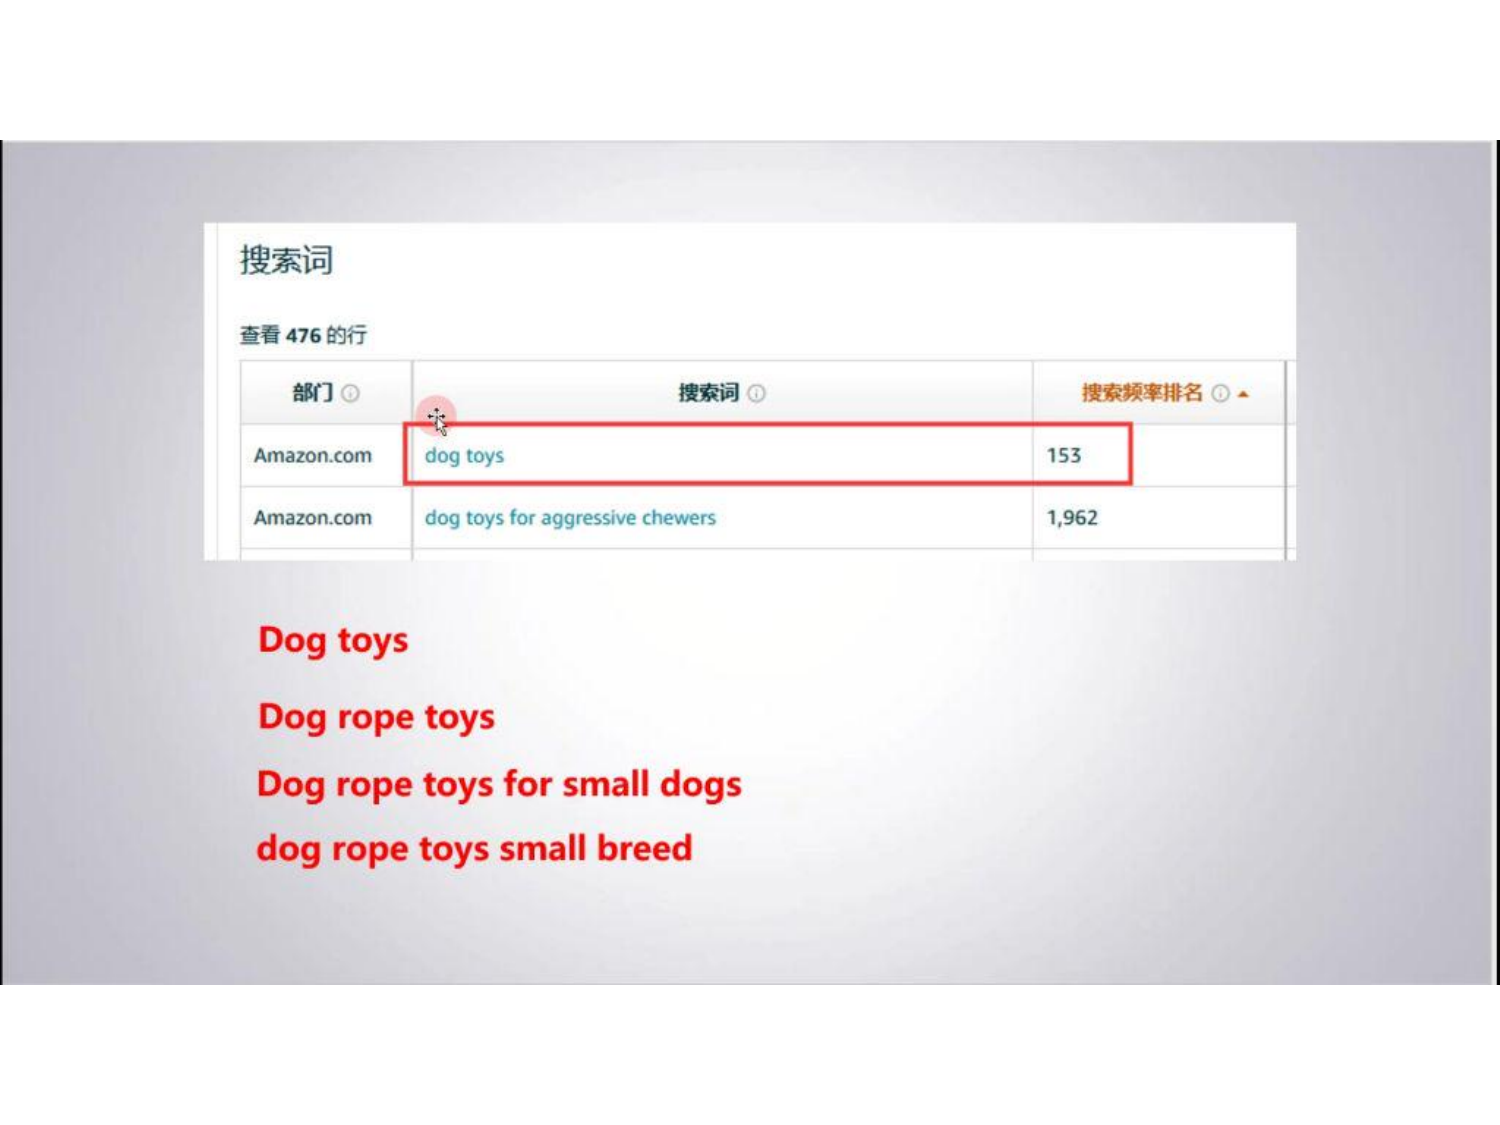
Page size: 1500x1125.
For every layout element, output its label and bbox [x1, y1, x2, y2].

picture [0, 140, 1500, 985]
